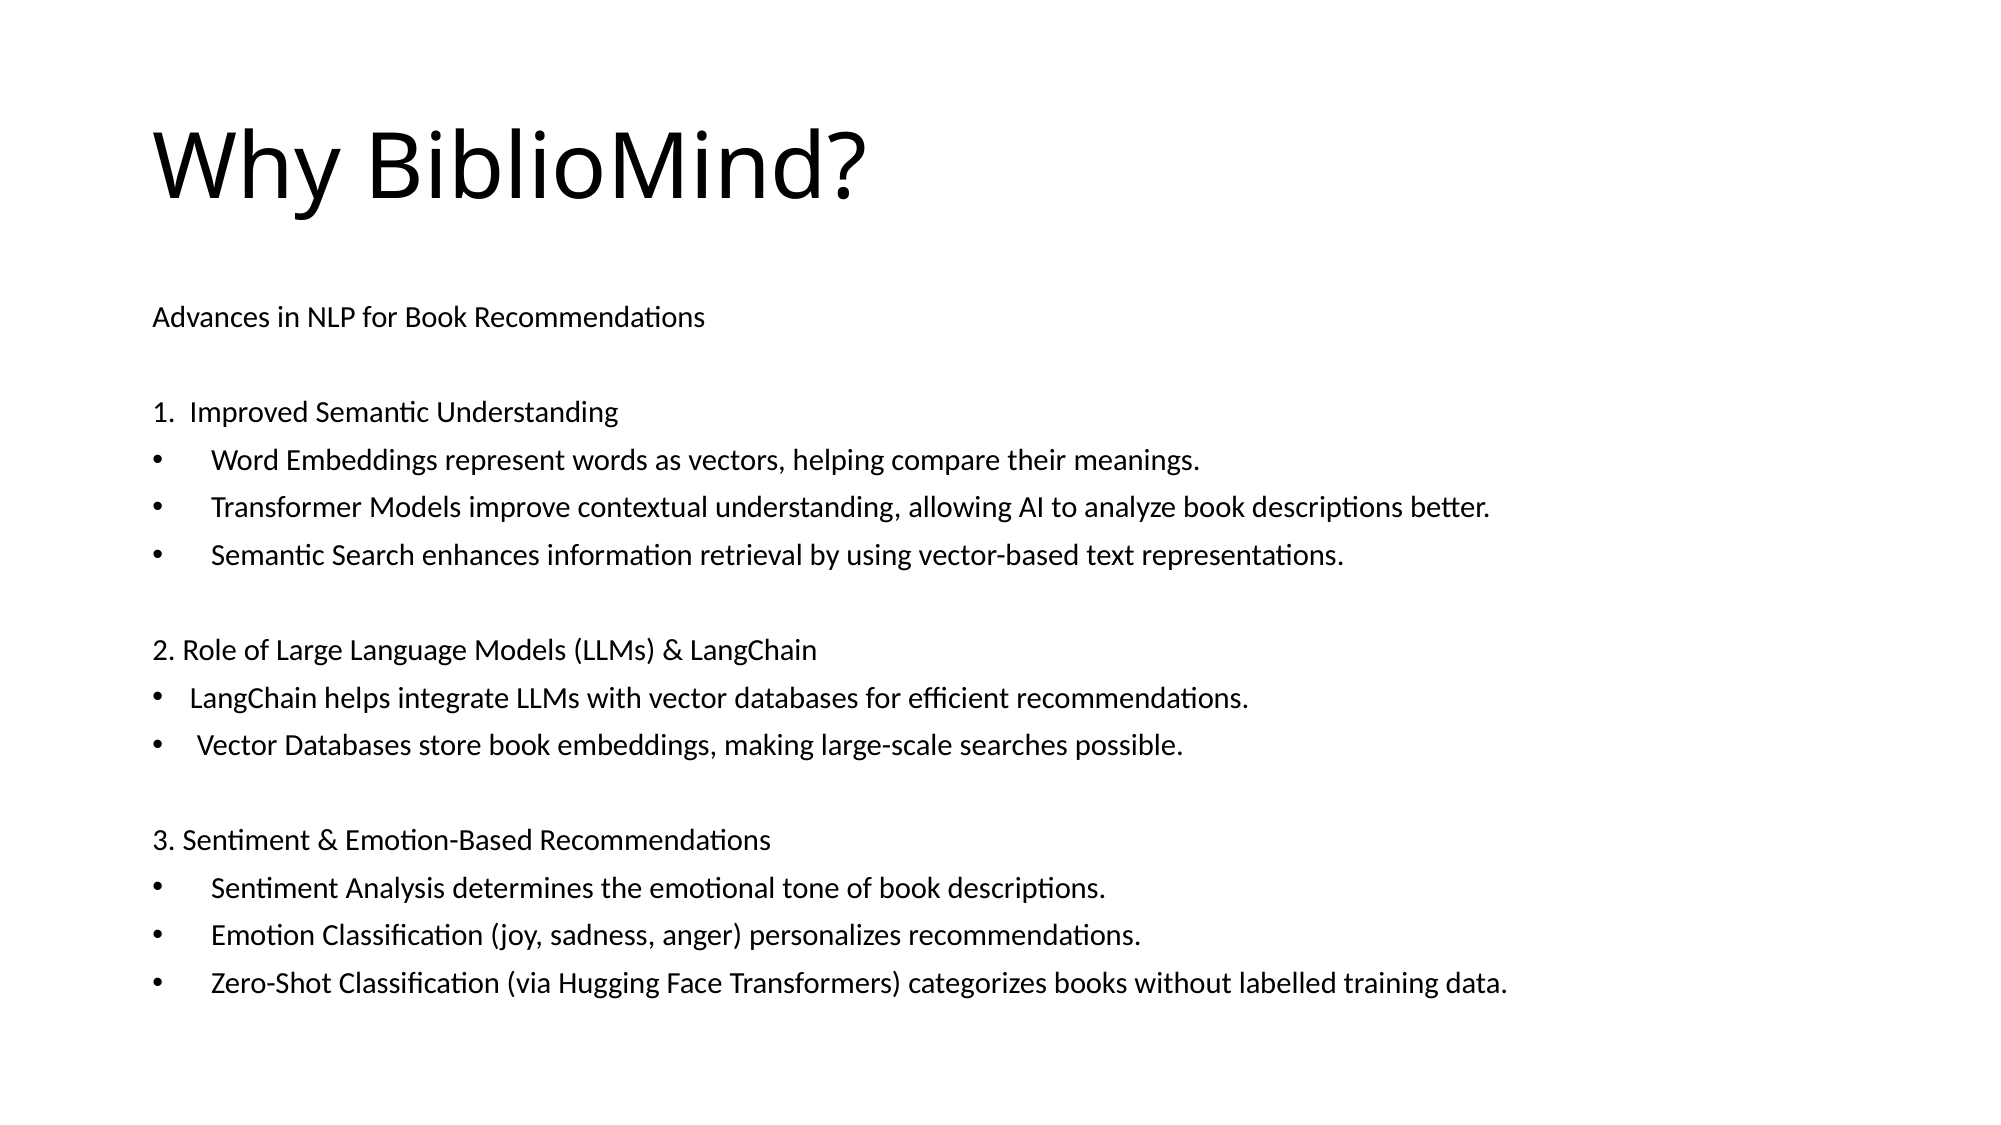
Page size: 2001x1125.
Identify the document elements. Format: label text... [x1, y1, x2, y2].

title Why BiblioMind? [137, 59, 1863, 278]
list Advances in NLP for Book Recommendations 1. Improved Semantic Understanding Word Embeddings represent words as vectors, helping compare their meanings. Transformer Models improve contextual understanding, allowing AI to analyze book descriptions better. Semantic Search enhances information retrieval by using vector-based text representations. 2. Role of Large Language Models (LLMs) & LangChain LangChain helps integrate LLMs with vector databases for efficient recommendations. Vector Databases store book embeddings, making large-scale searches possible. 3. Sentiment & Emotion-Based Recommendations Sentiment Analysis determines the emotional tone of book descriptions. Emotion Classification (joy, sadness, anger) personalizes recommendations. Zero-Shot Classification (via Hugging Face Transformers) categorizes books without labelled training data. [137, 293, 1863, 1008]
